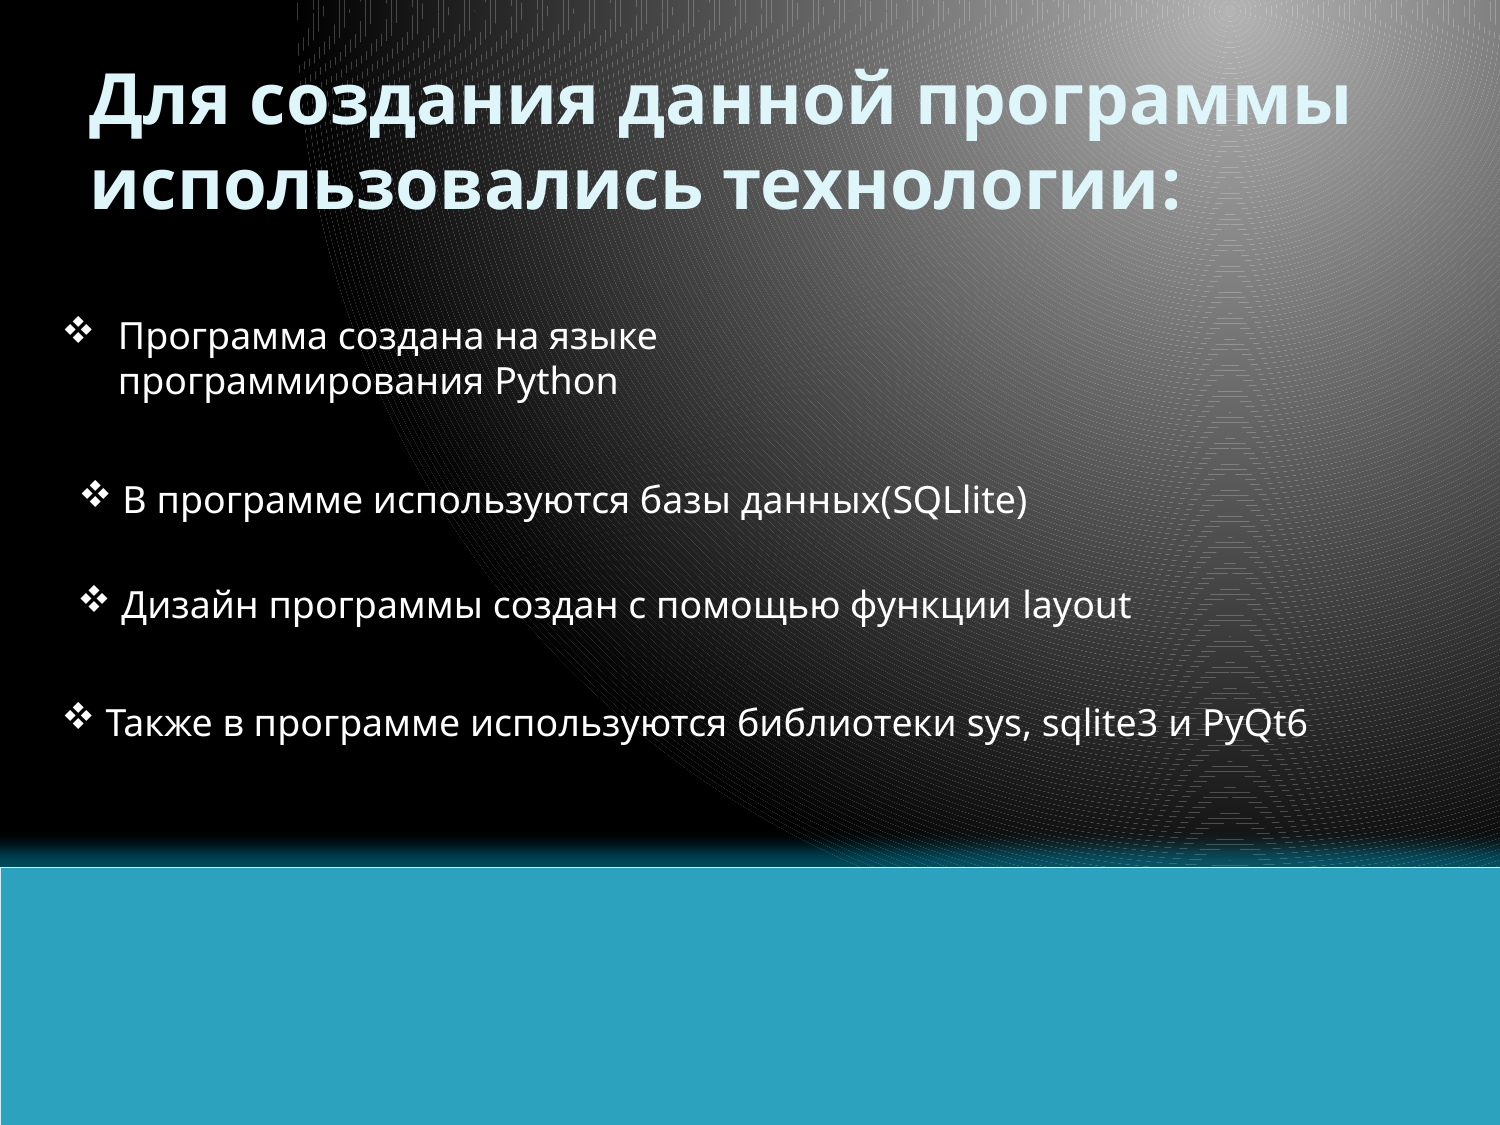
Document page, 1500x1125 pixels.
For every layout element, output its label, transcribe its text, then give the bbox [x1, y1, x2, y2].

text_box В программе используются базы данных(SQLlite) [63, 468, 1043, 529]
text_box Дизайн программы создан с помощью функции layout [62, 574, 1147, 634]
text_box Программа создана на языке программирования Python [46, 304, 891, 410]
text_box Также в программе используются библиотеки sys, sqlite3 и PyQt6 [46, 691, 1372, 752]
title Для создания данной программы использовались технологии: [75, 45, 1425, 233]
text_box Технологии [0, 863, 1500, 1125]
